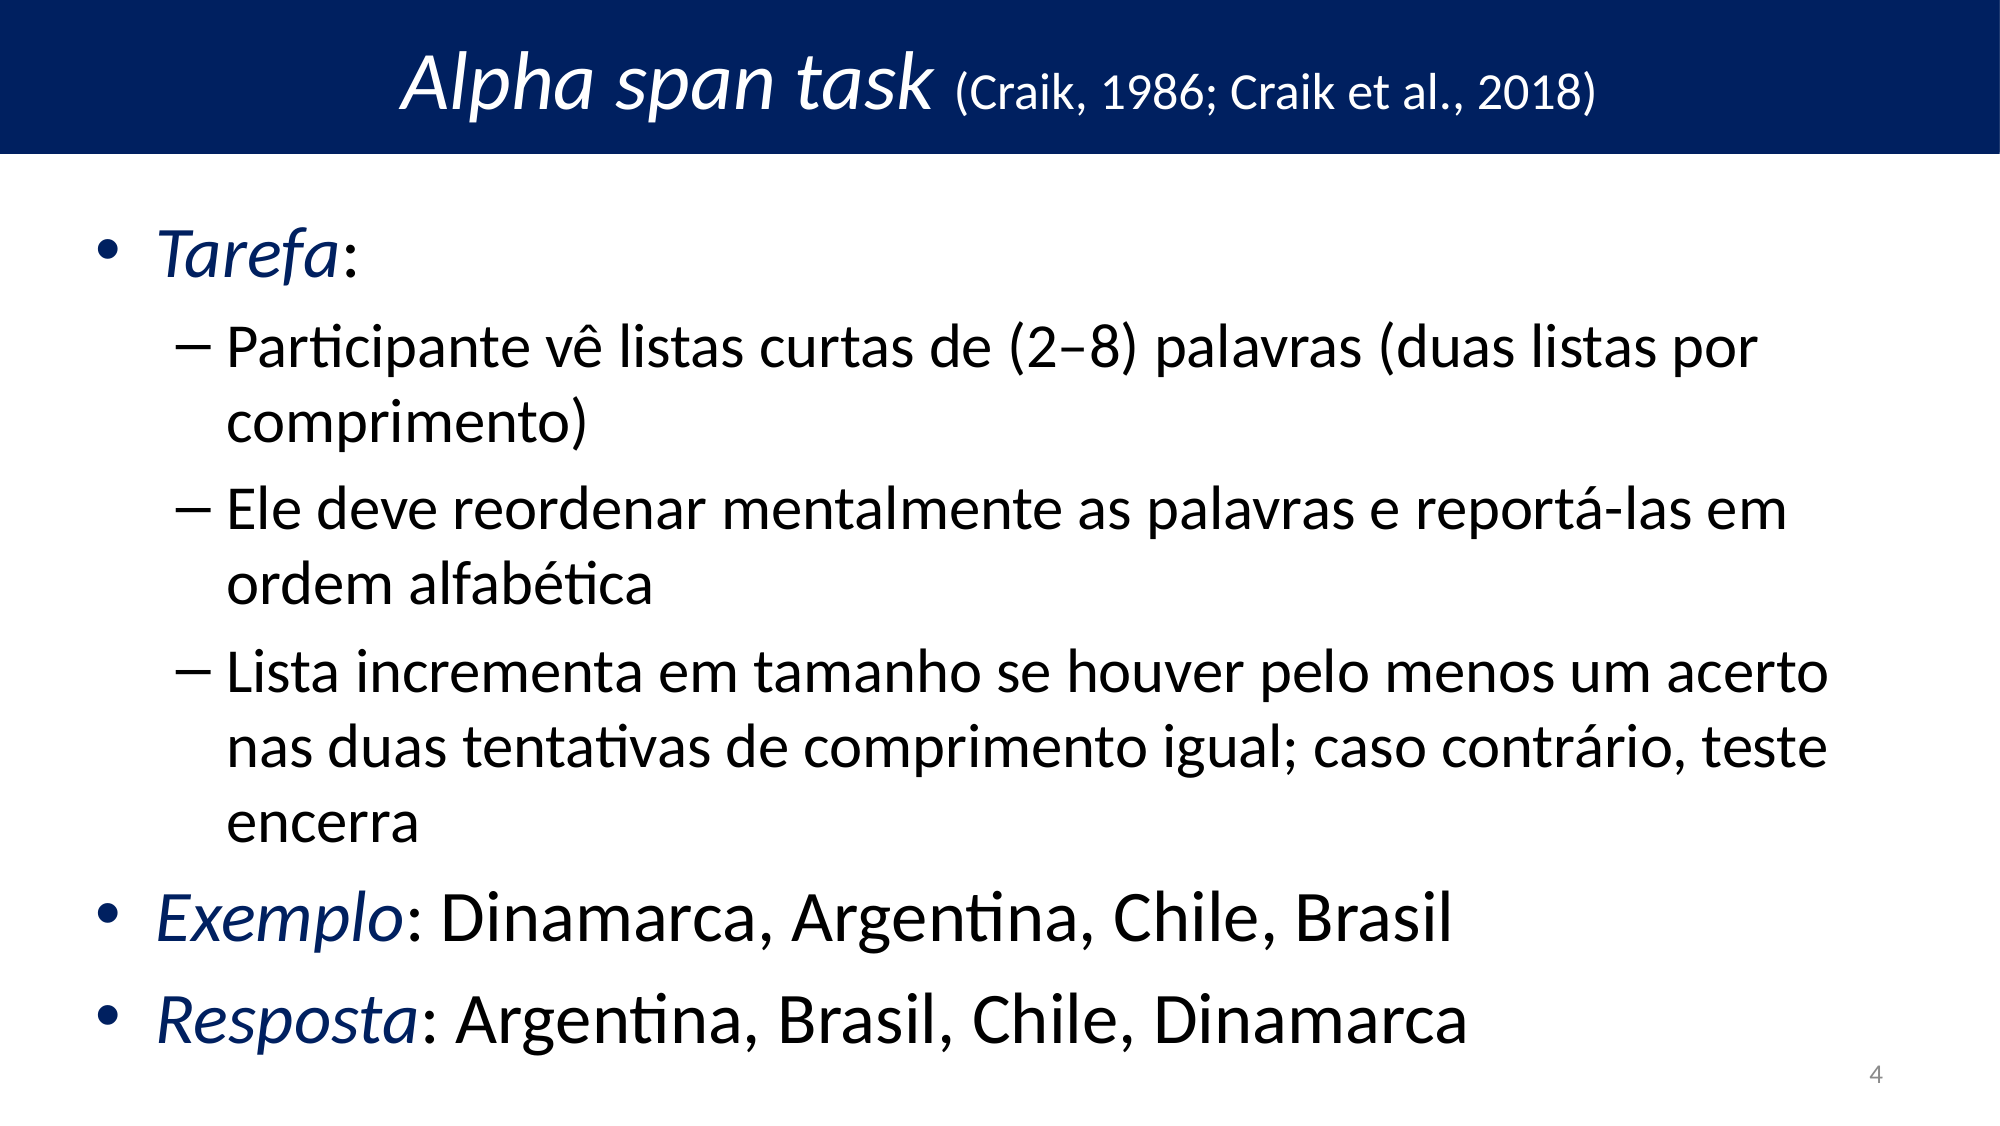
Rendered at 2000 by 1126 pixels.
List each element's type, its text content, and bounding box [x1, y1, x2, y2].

slide_number 4 [1433, 1071, 1900, 1103]
list Tarefa: Participante vê listas curtas de (2–8) palavras (duas listas por comprimento) Ele deve reordenar mentalmente as palavras e reportá-las em ordem alfabética Lista incrementa em tamanho se houver pelo menos um acerto nas duas tentativas de comprimento igual; caso contrário, teste encerra Exemplo: Dinamarca, Argentina, Chile, Brasil Resposta: Argentina, Brasil, Chile, Dinamarca [78, 196, 1936, 1071]
text_box Alpha span task (Craik, 1986; Craik et al., 2018) [0, 0, 2000, 154]
